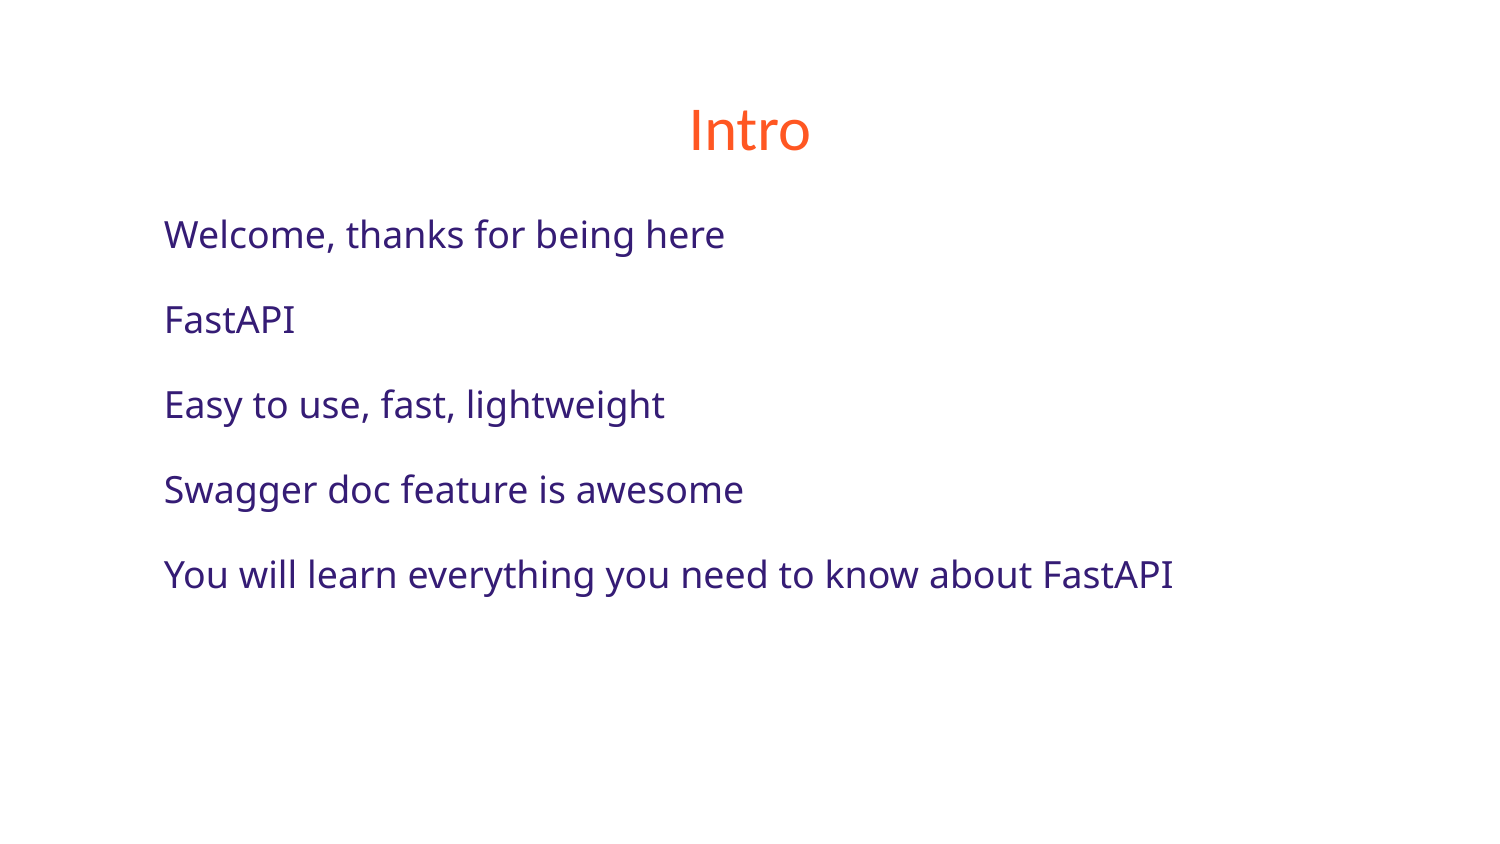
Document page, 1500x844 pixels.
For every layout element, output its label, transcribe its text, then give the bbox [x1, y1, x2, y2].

title Intro [51, 72, 1449, 167]
list Welcome, thanks for being here FastAPI Easy to use, fast, lightweight Swagger doc feature is awesome You will learn everything you need to know about FastAPI [148, 189, 1350, 750]
